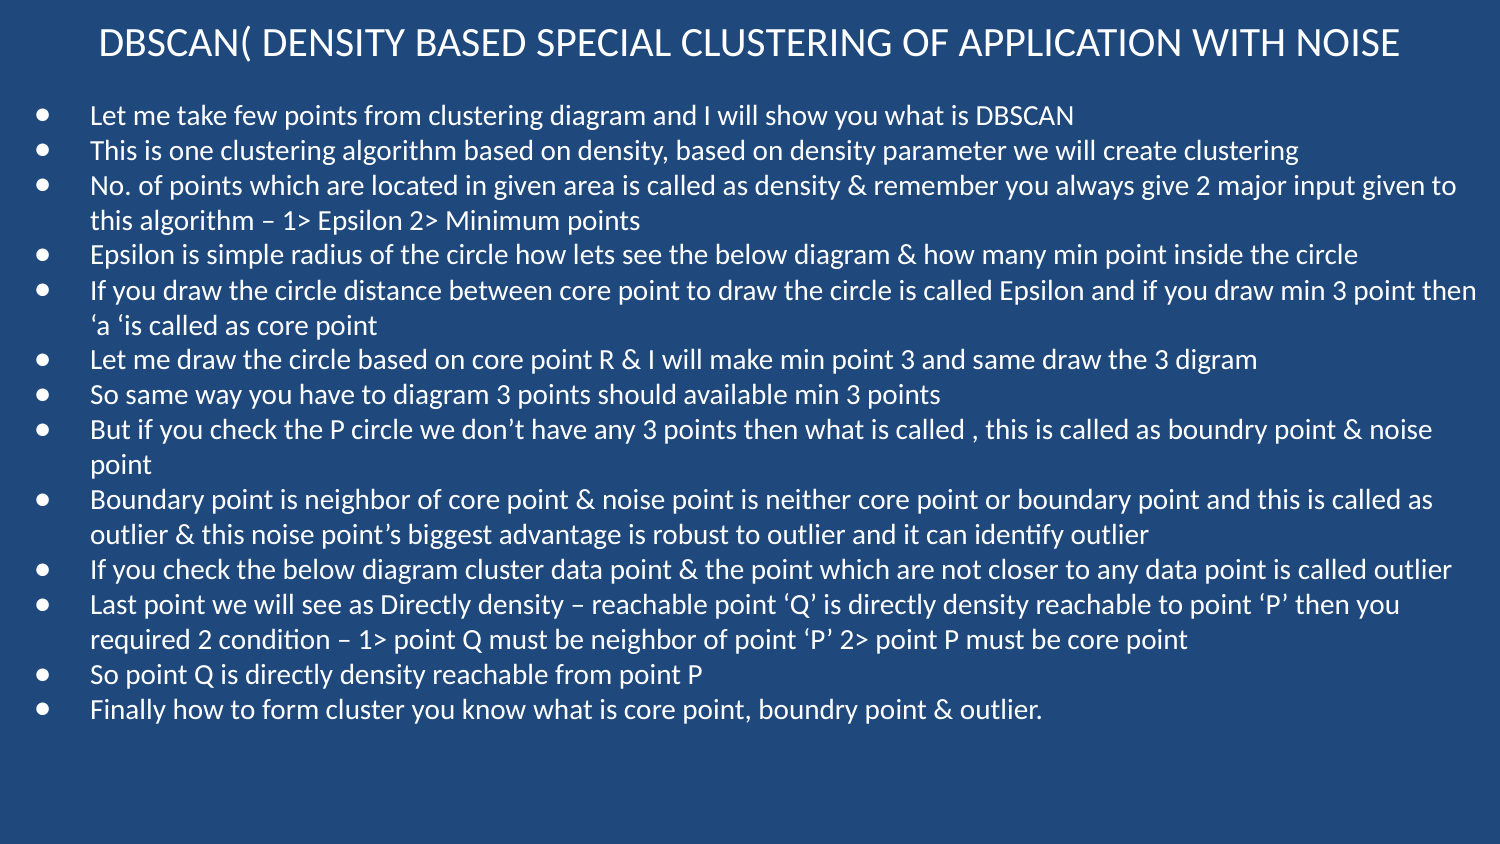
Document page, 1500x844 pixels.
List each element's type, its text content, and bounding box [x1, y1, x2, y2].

title DBSCAN( DENSITY BASED SPECIAL CLUSTERING OF APPLICATION WITH NOISE [0, 0, 1500, 64]
list Let me take few points from clustering diagram and I will show you what is DBSCAN This is one clustering algorithm based on density, based on density parameter we will create clustering No. of points which are located in given area is called as density & remember you always give 2 major input given to this algorithm – 1> Epsilon 2> Minimum points Epsilon is simple radius of the circle how lets see the below diagram & how many min point inside the circle If you draw the circle distance between core point to draw the circle is called Epsilon and if you draw min 3 point then ‘a ‘is called as core point Let me draw the circle based on core point R & I will make min point 3 and same draw the 3 digram So same way you have to diagram 3 points should available min 3 points But if you check the P circle we don’t have any 3 points then what is called , this is called as boundry point & noise point Boundary point is neighbor of core point & noise point is neither core point or boundary point and this is called as outlier & this noise point’s biggest advantage is robust to outlier and it can identify outlier If you check the below diagram cluster data point & the point which are not closer to any data point is called outlier Last point we will see as Directly density – reachable point ‘Q’ is directly density reachable to point ‘P’ then you required 2 condition – 1> point Q must be neighbor of point ‘P’ 2> point P must be core point So point Q is directly density reachable from point P Finally how to form cluster you know what is core point, boundry point & outlier. [0, 81, 1500, 844]
